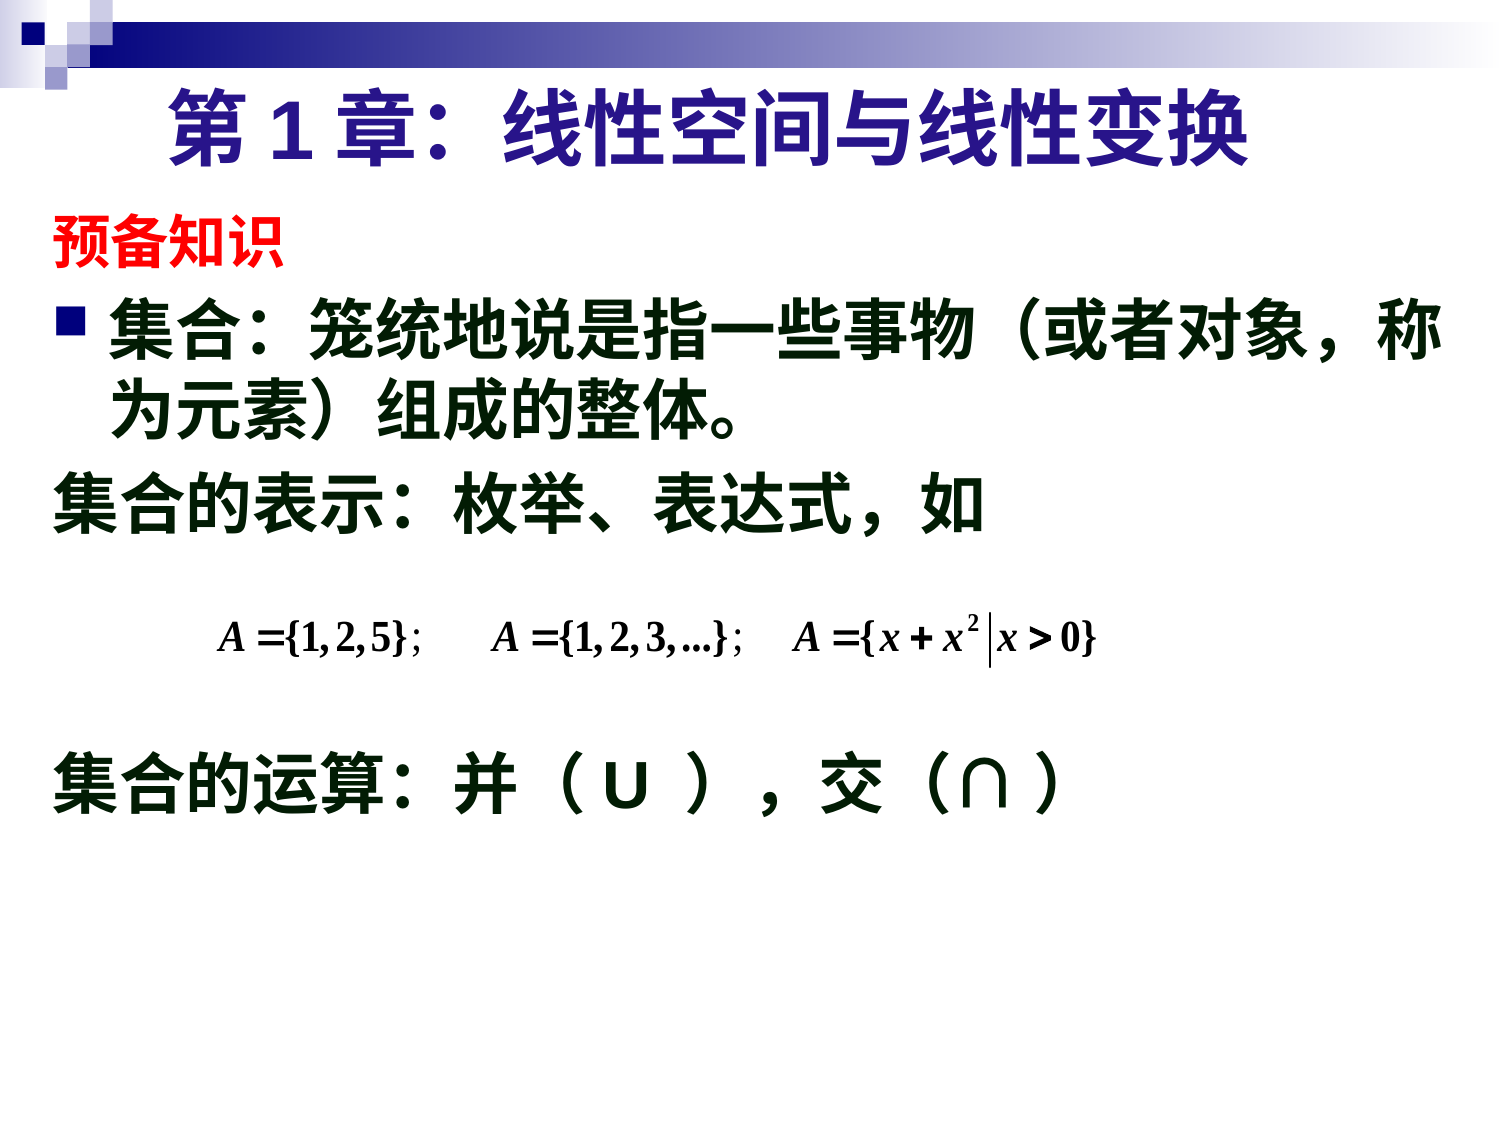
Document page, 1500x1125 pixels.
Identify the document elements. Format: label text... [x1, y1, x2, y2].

picture [127, 590, 1500, 690]
title 第1章：线性空间与线性变换 [150, 32, 1425, 197]
list 预备知识 集合：笼统地说是指一些事物（或者对象，称为元素）组成的整体。 集合的表示：枚举、表达式，如 集合的运算：并（U ），交（∩ ） [37, 197, 1471, 1083]
